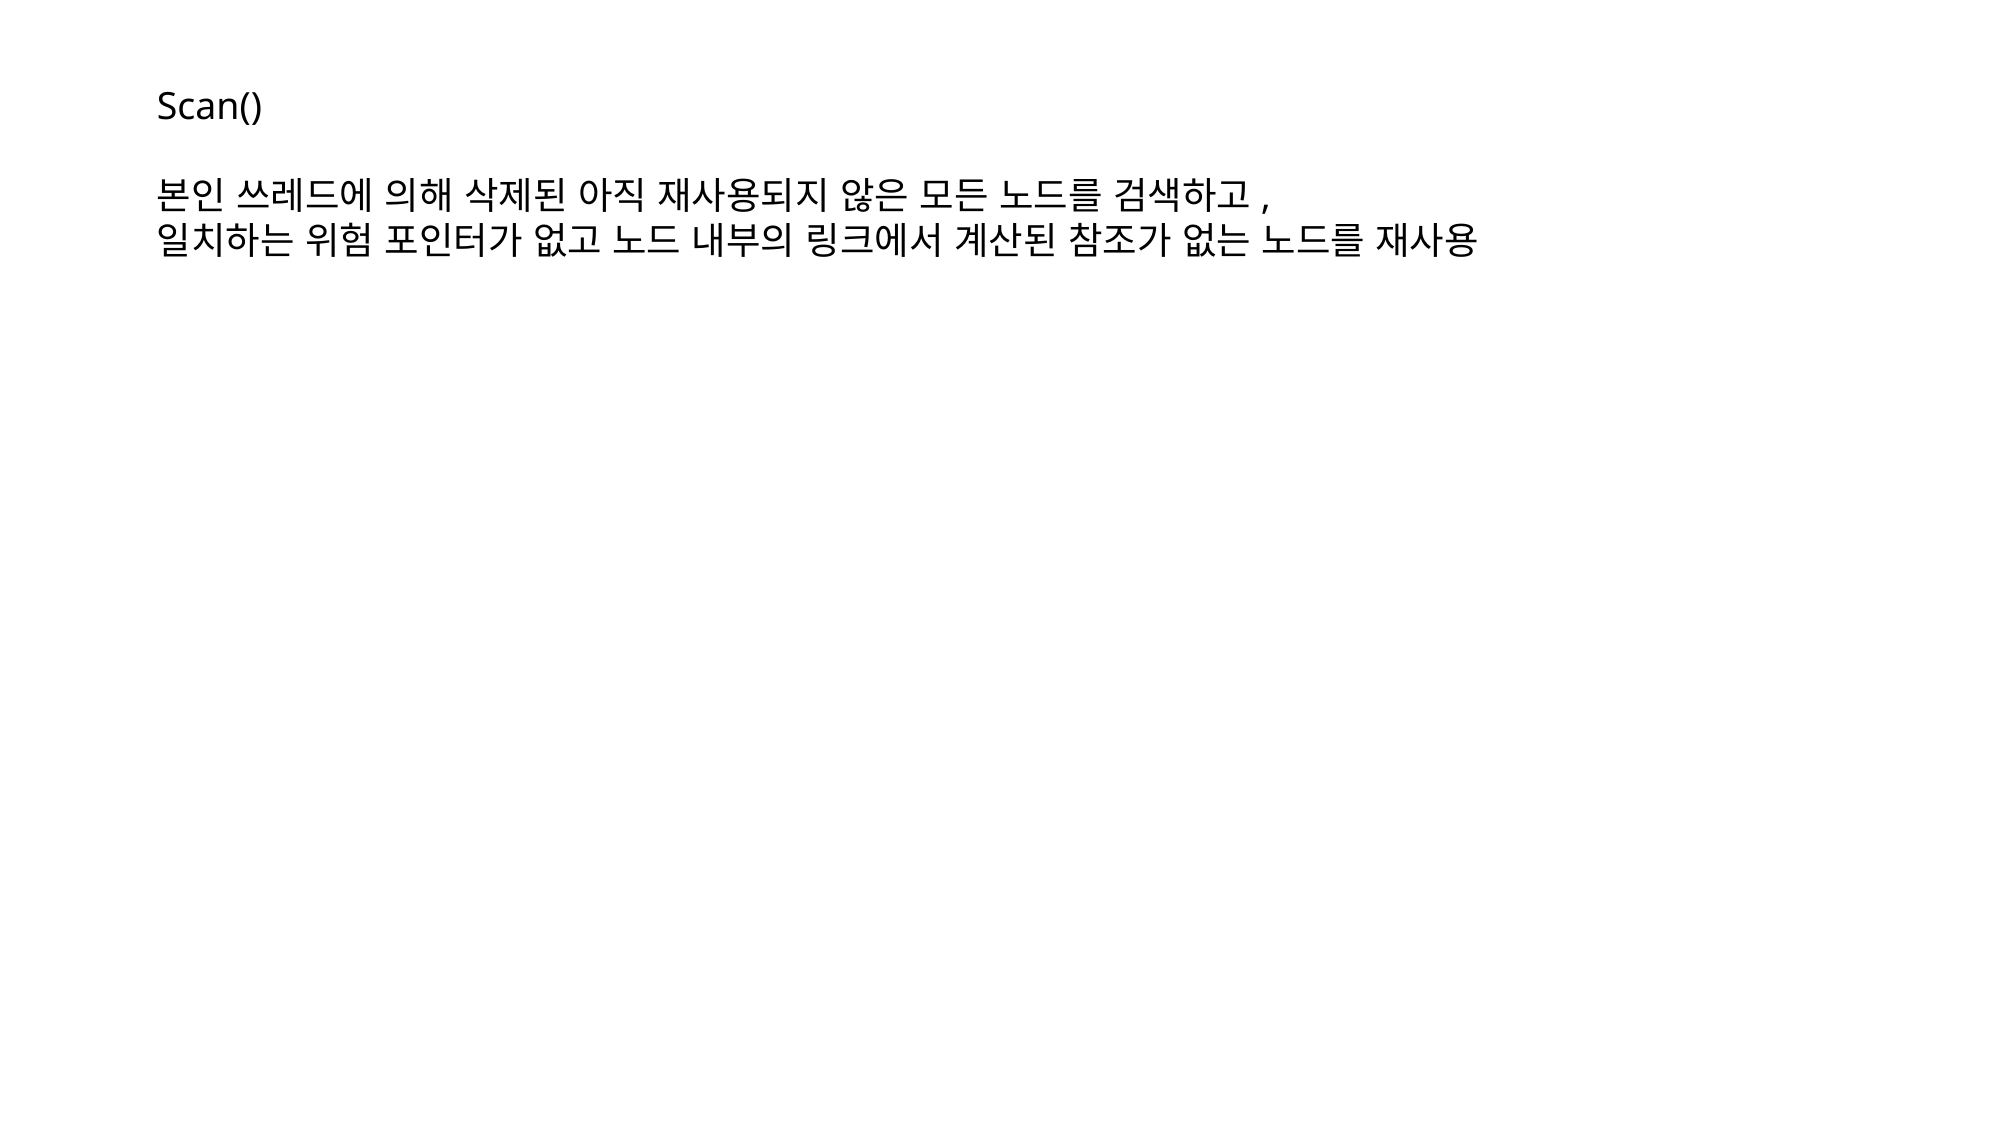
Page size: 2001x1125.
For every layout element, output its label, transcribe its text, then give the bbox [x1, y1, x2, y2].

text_box Scan() 본인 쓰레드에 의해 삭제된 아직 재사용되지 않은 모든 노드를 검색하고, 일치하는 위험 포인터가 없고 노드 내부의 링크에서 계산된 참조가 없는 노드를 재사용 [142, 74, 1495, 270]
